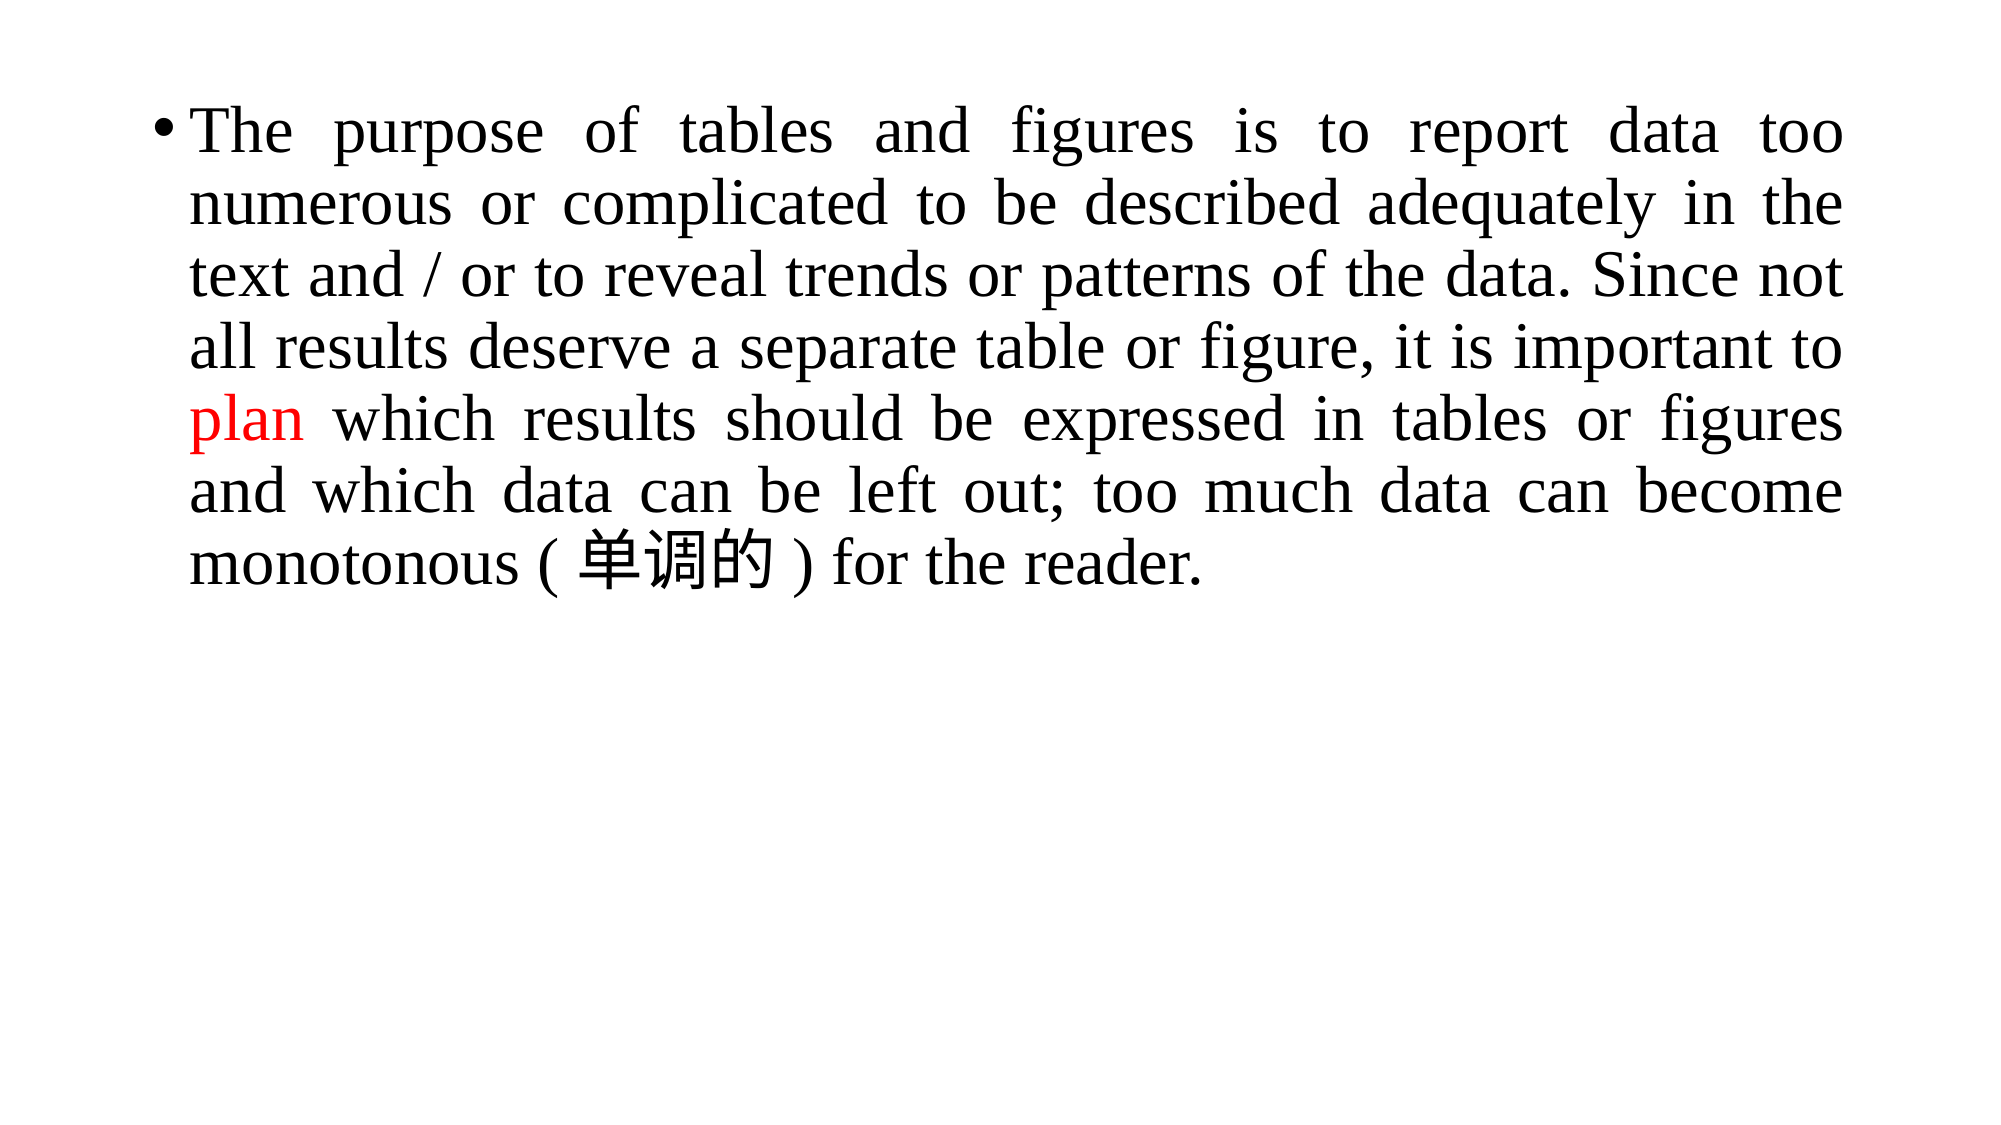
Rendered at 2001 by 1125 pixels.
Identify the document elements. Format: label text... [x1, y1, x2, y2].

list The purpose of tables and figures is to report data too numerous or complicated to be described adequately in the text and / or to reveal trends or patterns of the data. Since not all results deserve a separate table or figure, it is important to plan which results should be expressed in tables or figures and which data can be left out; too much data can become monotonous (单调的) for the reader. [137, 87, 1863, 1014]
